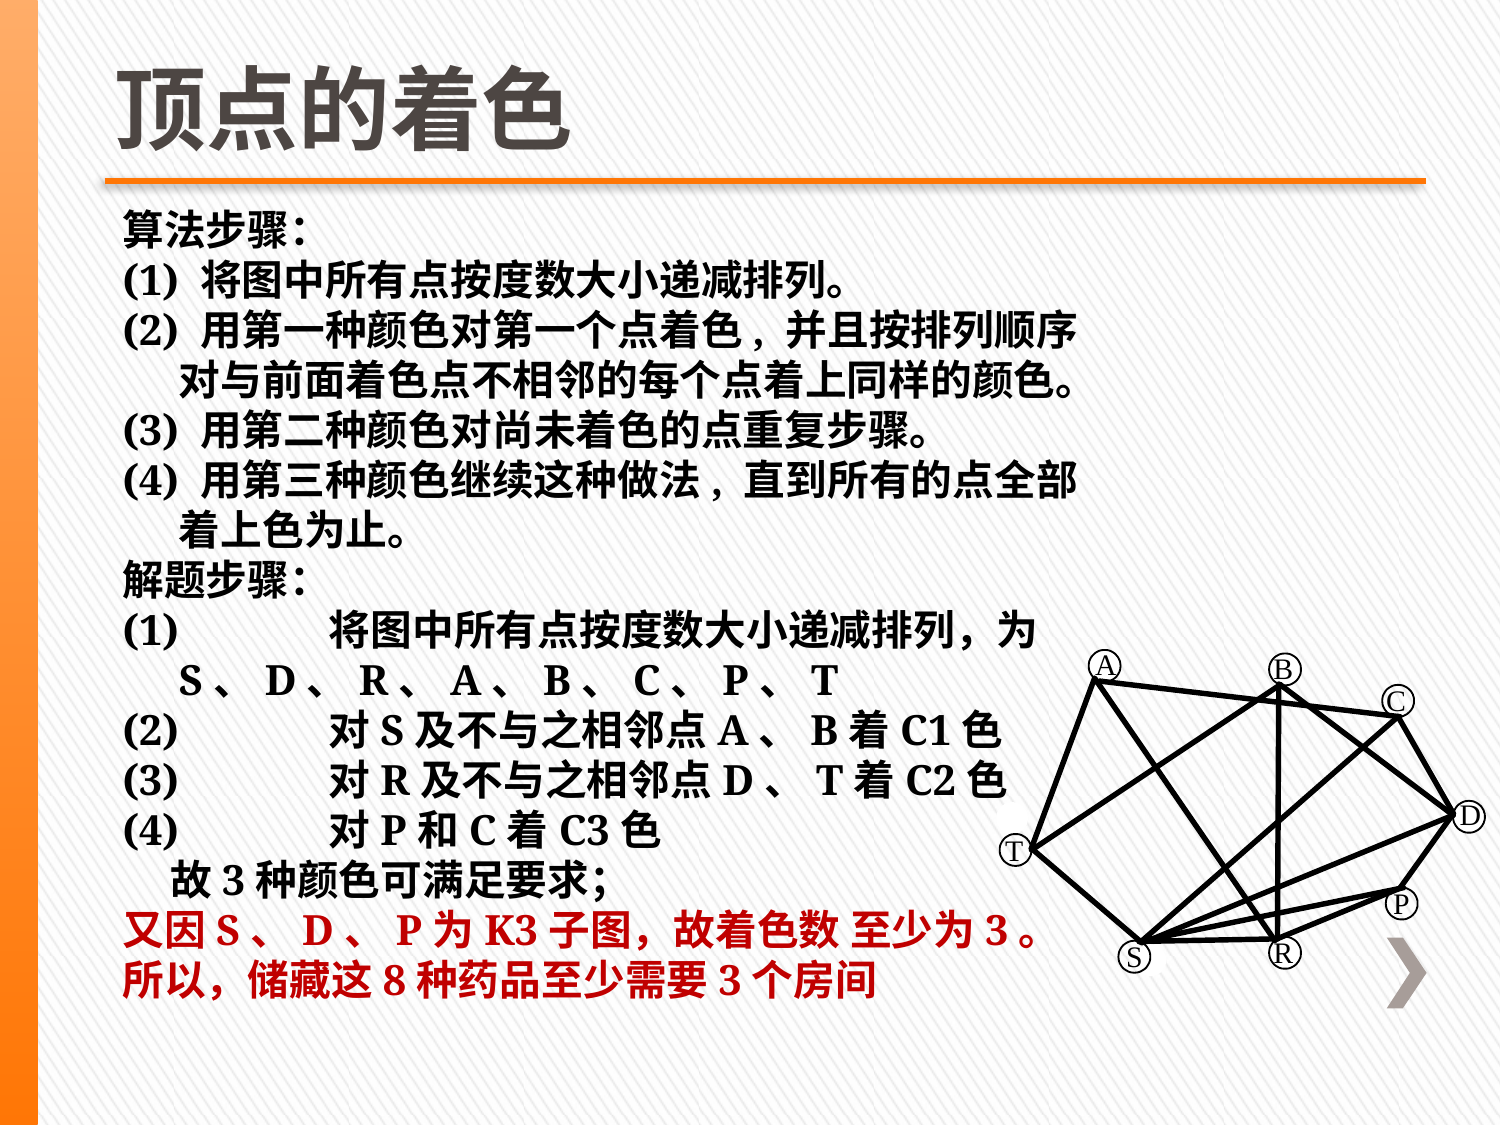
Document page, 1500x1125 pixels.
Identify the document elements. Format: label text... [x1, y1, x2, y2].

text_box 算法步骤： (1) 将图中所有点按度数大小递减排列。 (2) 用第一种颜色对第一个点着色, 并且按排列顺序对与前面着色点不相邻的每个点着上同样的颜色。 (3) 用第二种颜色对尚未着色的点重复步骤。 (4) 用第三种颜色继续这种做法, 直到所有的点全部着上色为止。 解题步骤： (1) 将图中所有点按度数大小递减排列，为S、D、R、A、B、C、P、T (2) 对S及不与之相邻点A、B着C1色 (3) 对R及不与之相邻点D、T着C2色 (4) 对P和C着C3色 故3种颜色可满足要求； 又因S、D、P为K3子图，故着色数 至少为3。 所以，储藏这8种药品至少需要3个房间 [107, 424, 1124, 965]
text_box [993, 644, 1490, 980]
title 顶点的着色 [99, 0, 1422, 170]
text_box 算法步骤： (1) 将图中所有点按度数大小递减排列。 (2) 用第一种颜色对第一个点着色, 并且按排列顺序对与前面着色点不相邻的每个点着上同样的颜色。 (3) 用第二种颜色对尚未着色的点重复步骤。 (4) 用第三种颜色继续这种做法, 直到所有的点全部着上色为止。 解题步骤： (1) 将图中所有点按度数大小递减排列，为S、D、R、A、B、C、P、T (2) 对S及不与之相邻点A、B着C1色 (3) 对R及不与之相邻点D、T着C2色 (4) 对P和C着C3色 故3种颜色可满足要求； 又因S、D、P为K3子图，故着色数 至少为3。 所以，储藏这8种药品至少需要3个房间 [107, 196, 1124, 423]
text_box [0, 281, 37, 285]
